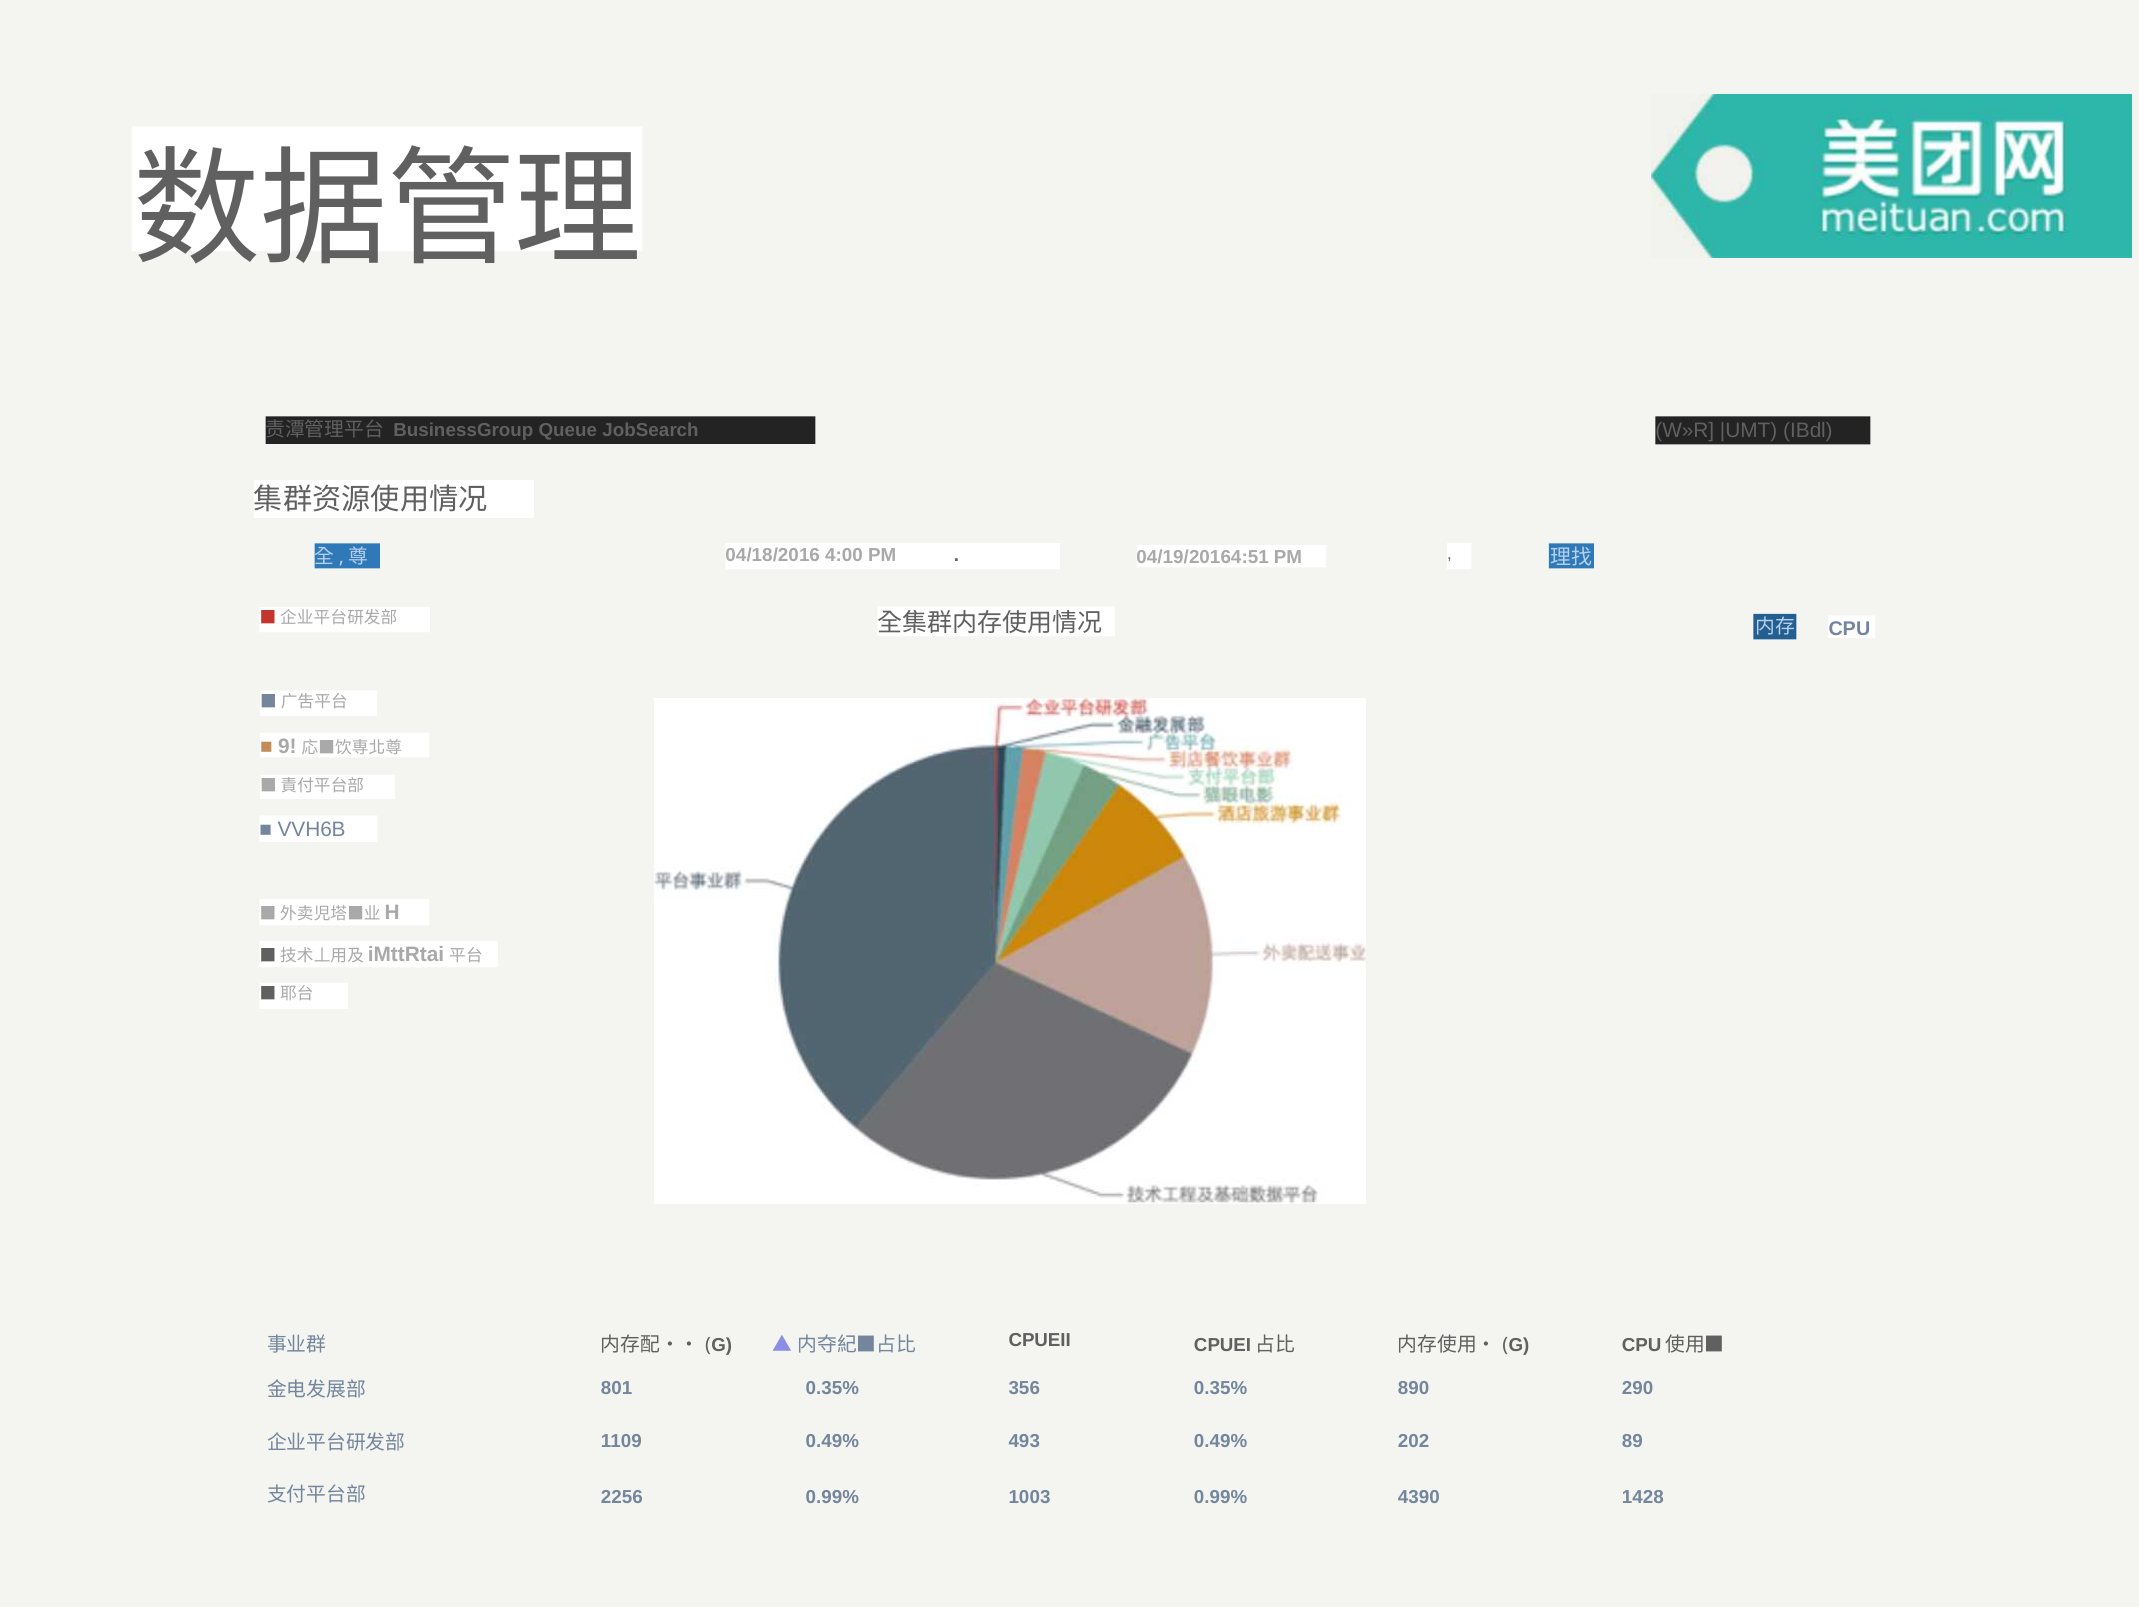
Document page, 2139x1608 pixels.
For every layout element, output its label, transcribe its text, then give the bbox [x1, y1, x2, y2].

table_cell 290 [1576, 1361, 1818, 1414]
table_header ▲内夺紀■占比 [753, 1329, 969, 1361]
table_cell 1428 [1576, 1468, 1818, 1507]
text_box ■ VVH6B [259, 815, 378, 842]
table_cell 356 [969, 1361, 1154, 1414]
text_box ■責付平台部 [259, 774, 395, 799]
text_box ■技术丄用及iMttRtai平台 [259, 940, 498, 968]
table_header 内存使用・(G) [1360, 1329, 1576, 1361]
table_cell 493 [969, 1414, 1154, 1468]
text_box CPU [1828, 615, 1876, 638]
text_box ■外卖児塔■业H [259, 898, 430, 926]
text_box 数据管理 [131, 126, 643, 252]
table_header 事业群 [253, 1329, 507, 1361]
table_cell 0.49% [753, 1414, 969, 1468]
table_cell 890 [1360, 1361, 1576, 1414]
table_cell 1109 [507, 1414, 753, 1468]
table_cell 202 [1360, 1414, 1576, 1468]
text_box 全,尊 [314, 543, 380, 569]
table_cell 0.35% [1154, 1361, 1360, 1414]
table_cell 801 [507, 1361, 753, 1414]
table_cell 金电发展部 [253, 1361, 507, 1414]
text_box 集群资源使用情况 [253, 480, 534, 518]
table_cell 0.35% [753, 1361, 969, 1414]
text_box 04/18/2016 4:00 PM . [725, 543, 1060, 570]
table_header CPU使用■ [1576, 1329, 1818, 1361]
text_box ■耶台 [259, 982, 348, 1009]
text_box 内存 [1753, 613, 1797, 640]
table_cell 0.99% [1154, 1468, 1360, 1507]
table_cell 1003 [969, 1468, 1154, 1507]
table_header CPUEI占比 [1154, 1329, 1360, 1361]
picture [1651, 94, 2132, 259]
text_box , [1447, 543, 1472, 570]
text_box ■ 9!応■饮専北尊 [259, 732, 430, 758]
table_cell 89 [1576, 1414, 1818, 1468]
text_box 04/19/20164:51 PM [1136, 545, 1327, 568]
table_cell 0.99% [753, 1468, 969, 1507]
table_cell 2256 [507, 1468, 753, 1507]
text_box 全集群内存使用情况 [877, 606, 1115, 637]
table_cell 支付平台部 [253, 1468, 507, 1507]
table_cell 4390 [1360, 1468, 1576, 1507]
table_cell 0.49% [1154, 1414, 1360, 1468]
text_box ■广吿平台 [260, 690, 377, 716]
table_cell 企业平台研发部 [253, 1414, 507, 1468]
text_box (W»R] |umt) (IBdl) [1655, 416, 1871, 445]
text_box 责潭管理平台 BusinessGroup Queue JobSearch [265, 416, 816, 444]
text_box ■企业平台研发部 [259, 606, 430, 633]
picture [654, 698, 1367, 1205]
table_header 内存配・・(G) [507, 1329, 753, 1361]
table_header CPUEII [969, 1329, 1154, 1361]
text_box 理找 [1548, 543, 1594, 569]
